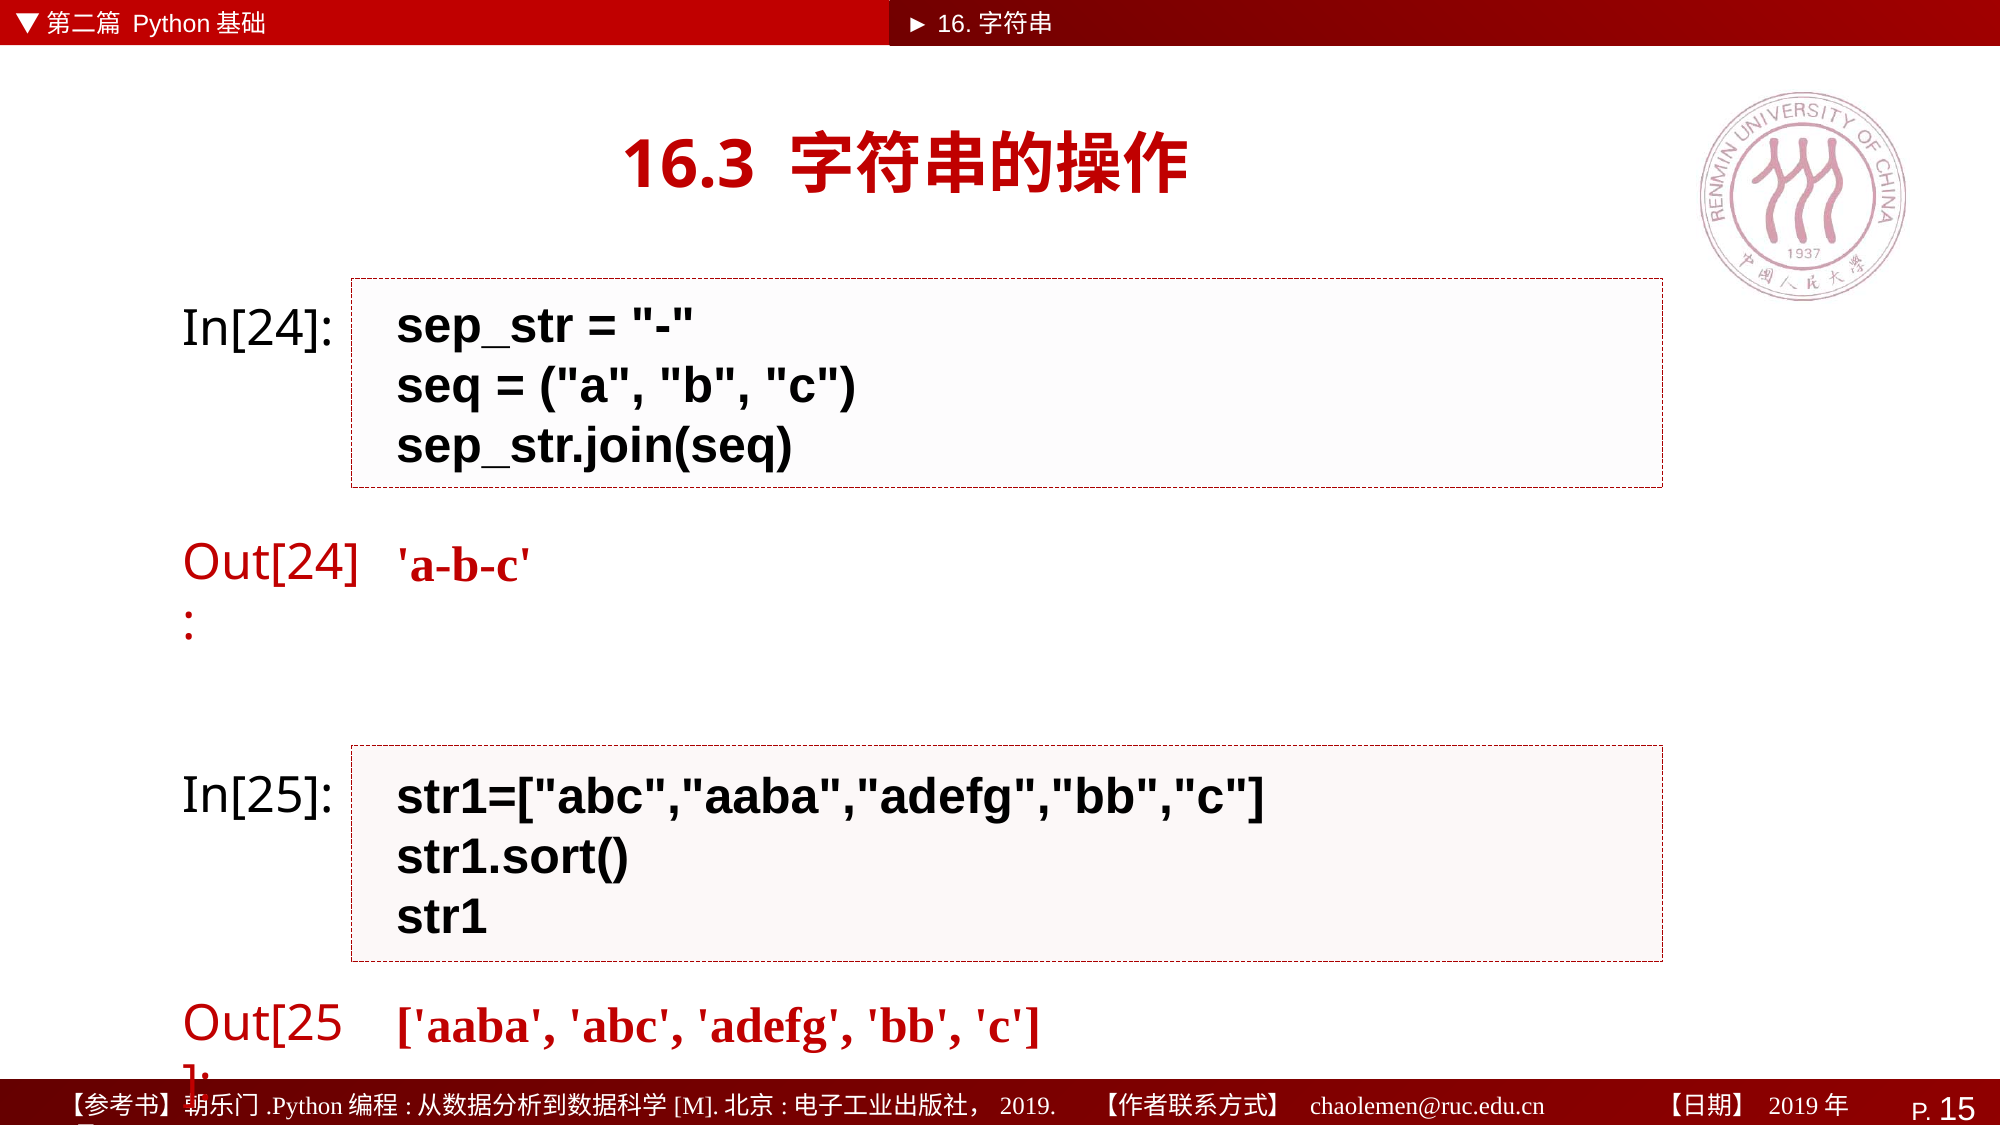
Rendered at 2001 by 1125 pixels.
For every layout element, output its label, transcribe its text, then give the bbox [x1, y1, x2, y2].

list ► 16.字符串 [890, 0, 1249, 43]
list ▼第二篇 Python基础 [0, 0, 725, 43]
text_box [167, 278, 1663, 610]
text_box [167, 745, 1663, 1071]
picture [1696, 89, 1910, 304]
title 16.3 字符串的操作 [101, 92, 1710, 229]
